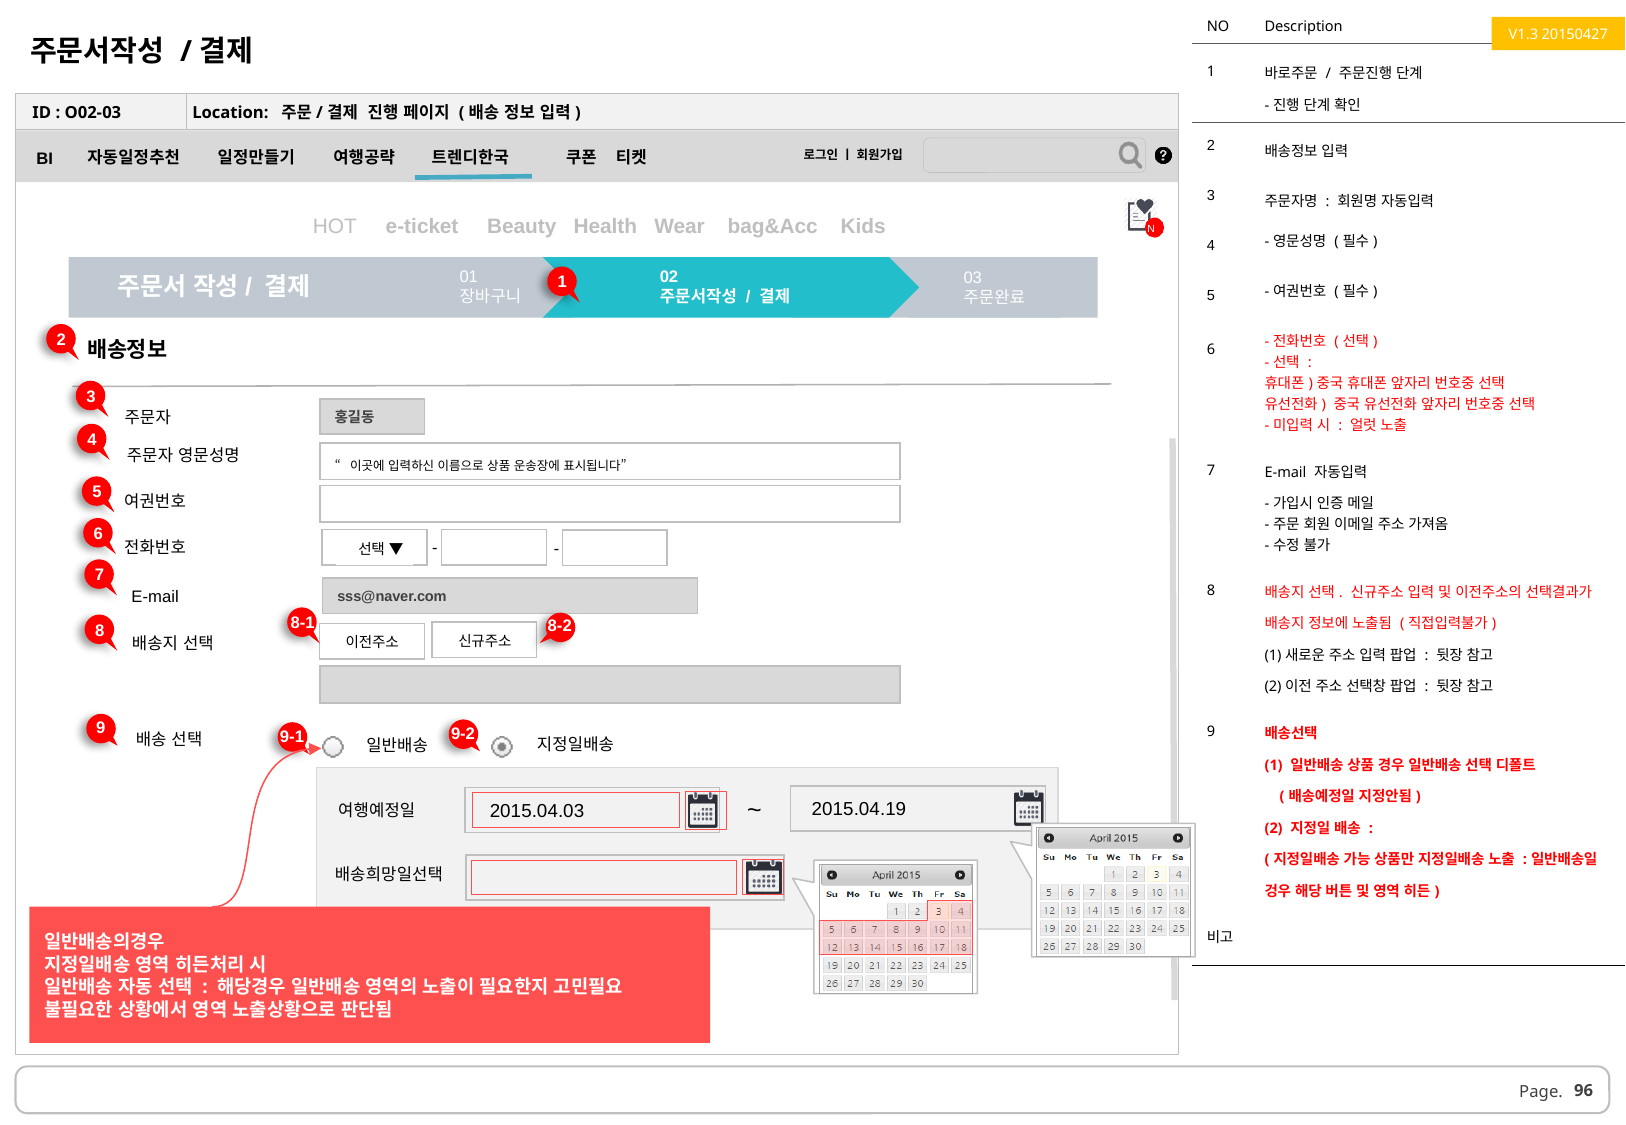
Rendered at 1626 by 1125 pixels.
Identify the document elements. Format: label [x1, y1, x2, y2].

text_box [80, 709, 218, 757]
text_box [263, 718, 321, 754]
text_box [319, 666, 901, 703]
text_box [1490, 15, 1625, 52]
text_box [319, 442, 901, 480]
text_box [319, 398, 425, 435]
text_box [83, 517, 202, 613]
picture [490, 735, 517, 761]
text_box [322, 529, 668, 566]
text_box [46, 323, 183, 370]
table_cell [1192, 123, 1625, 965]
text_box [84, 614, 230, 661]
table_cell [1192, 44, 1625, 122]
text_box [319, 485, 901, 522]
text_box [522, 726, 630, 761]
picture [1122, 196, 1158, 232]
picture [321, 735, 347, 761]
picture [1153, 145, 1173, 165]
text_box [15, 10, 695, 91]
text_box [26, 93, 989, 129]
text_box [351, 715, 492, 763]
picture [741, 855, 785, 899]
text_box [27, 438, 1196, 1045]
text_box [275, 578, 698, 659]
text_box [81, 476, 202, 519]
text_box [1136, 214, 1167, 239]
text_box [112, 437, 256, 473]
text_box [72, 380, 1112, 435]
text_box [76, 423, 110, 460]
text_box [68, 256, 1098, 318]
text_box [284, 204, 938, 245]
table_header [1192, 0, 1625, 43]
slide_number [1228, 1079, 1608, 1105]
